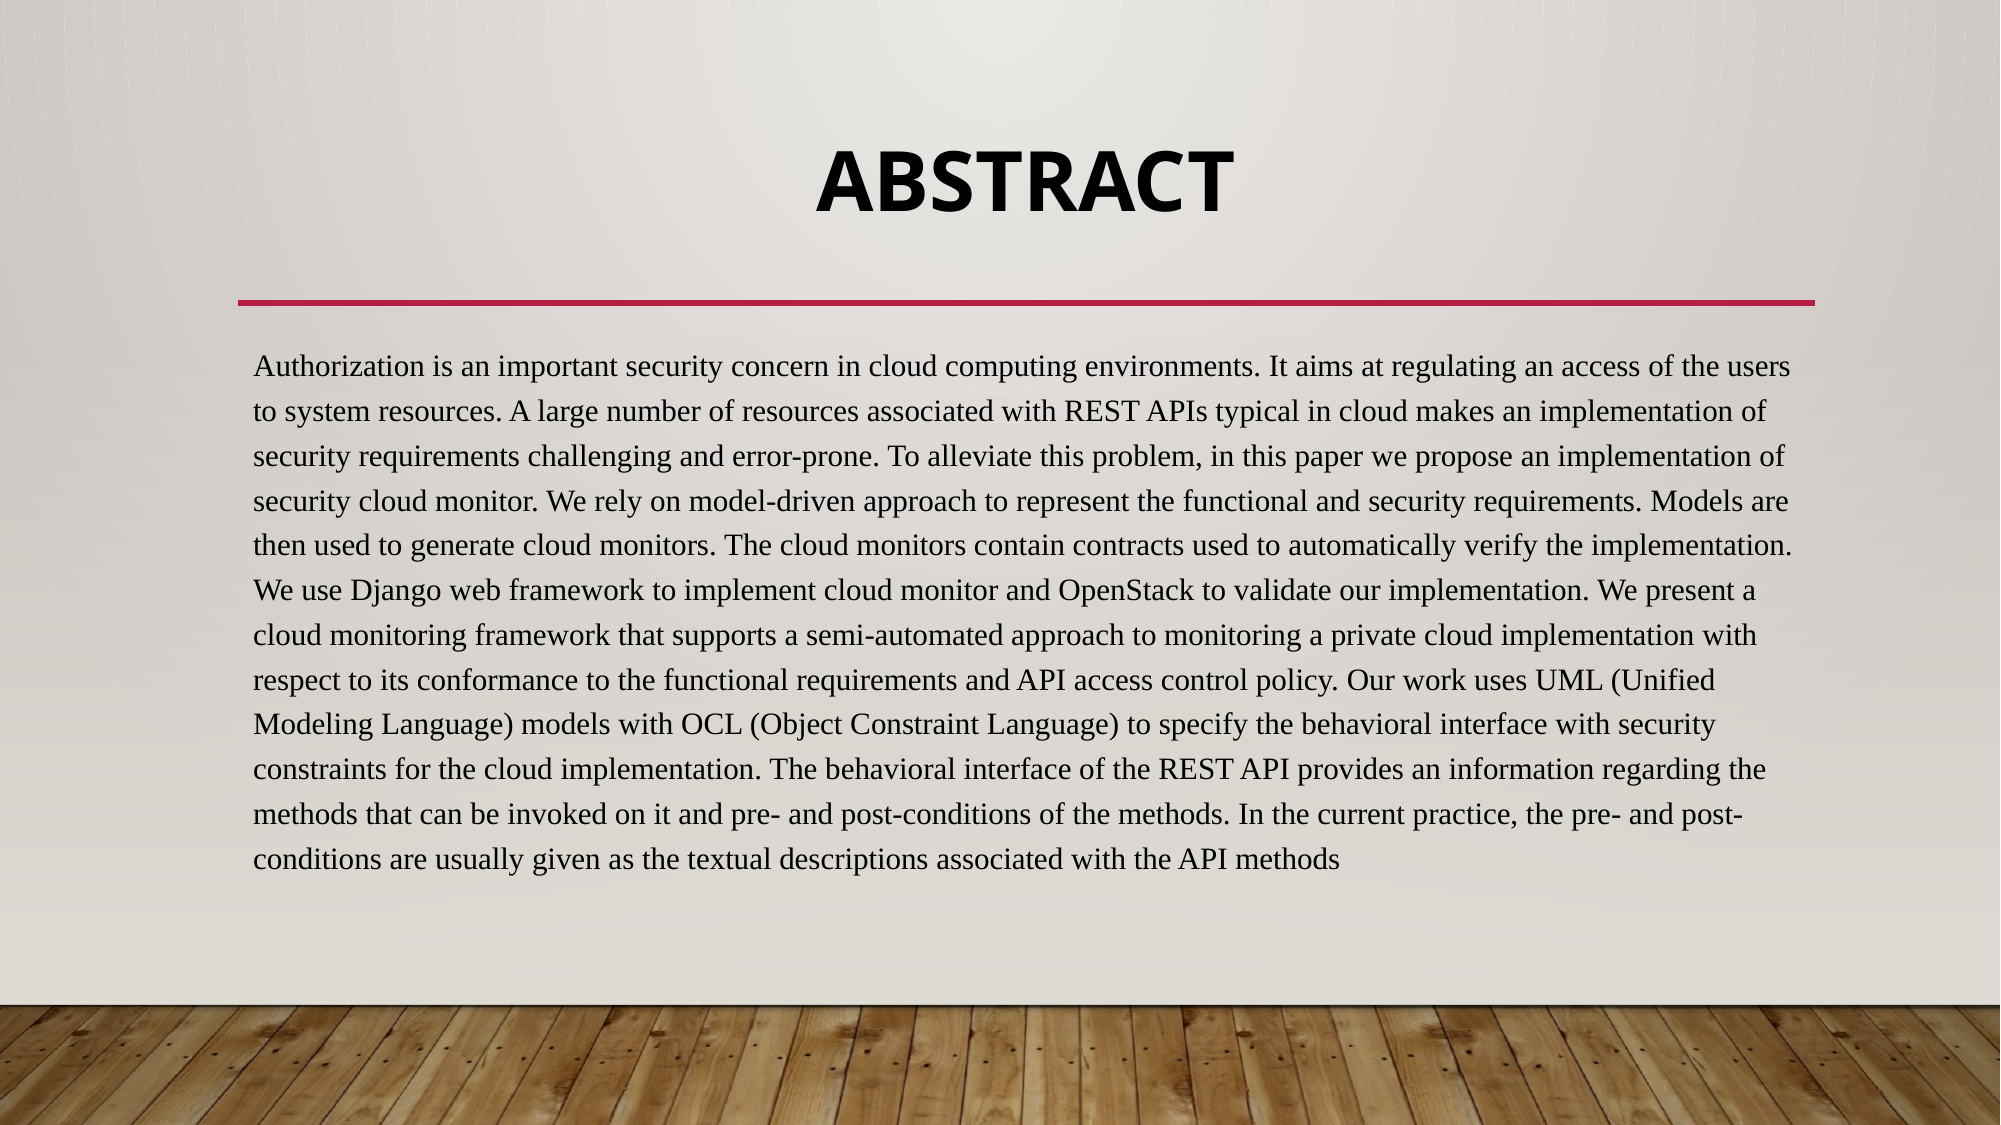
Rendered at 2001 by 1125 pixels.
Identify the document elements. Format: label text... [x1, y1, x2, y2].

picture [0, 1005, 2000, 1125]
title abstract [238, 131, 1814, 305]
list Authorization is an important security concern in cloud computing environments. It aims at regulating an access of the users to system resources. A large number of resources associated with REST APIs typical in cloud makes an implementation of security requirements challenging and error-prone. To alleviate this problem, in this paper we propose an implementation of security cloud monitor. We rely on model-driven approach to represent the functional and security requirements. Models are then used to generate cloud monitors. The cloud monitors contain contracts used to automatically verify the implementation. We use Django web framework to implement cloud monitor and OpenStack to validate our implementation. We present a cloud monitoring framework that supports a semi-automated approach to monitoring a private cloud implementation with respect to its conformance to the functional requirements and API access control policy. Our work uses UML (Unified Modeling Language) models with OCL (Object Constraint Language) to specify the behavioral interface with security constraints for the cloud implementation. The behavioral interface of the REST API provides an information regarding the methods that can be invoked on it and pre- and post-conditions of the methods. In the current practice, the pre- and post-conditions are usually given as the textual descriptions associated with the API methods [238, 330, 1814, 897]
